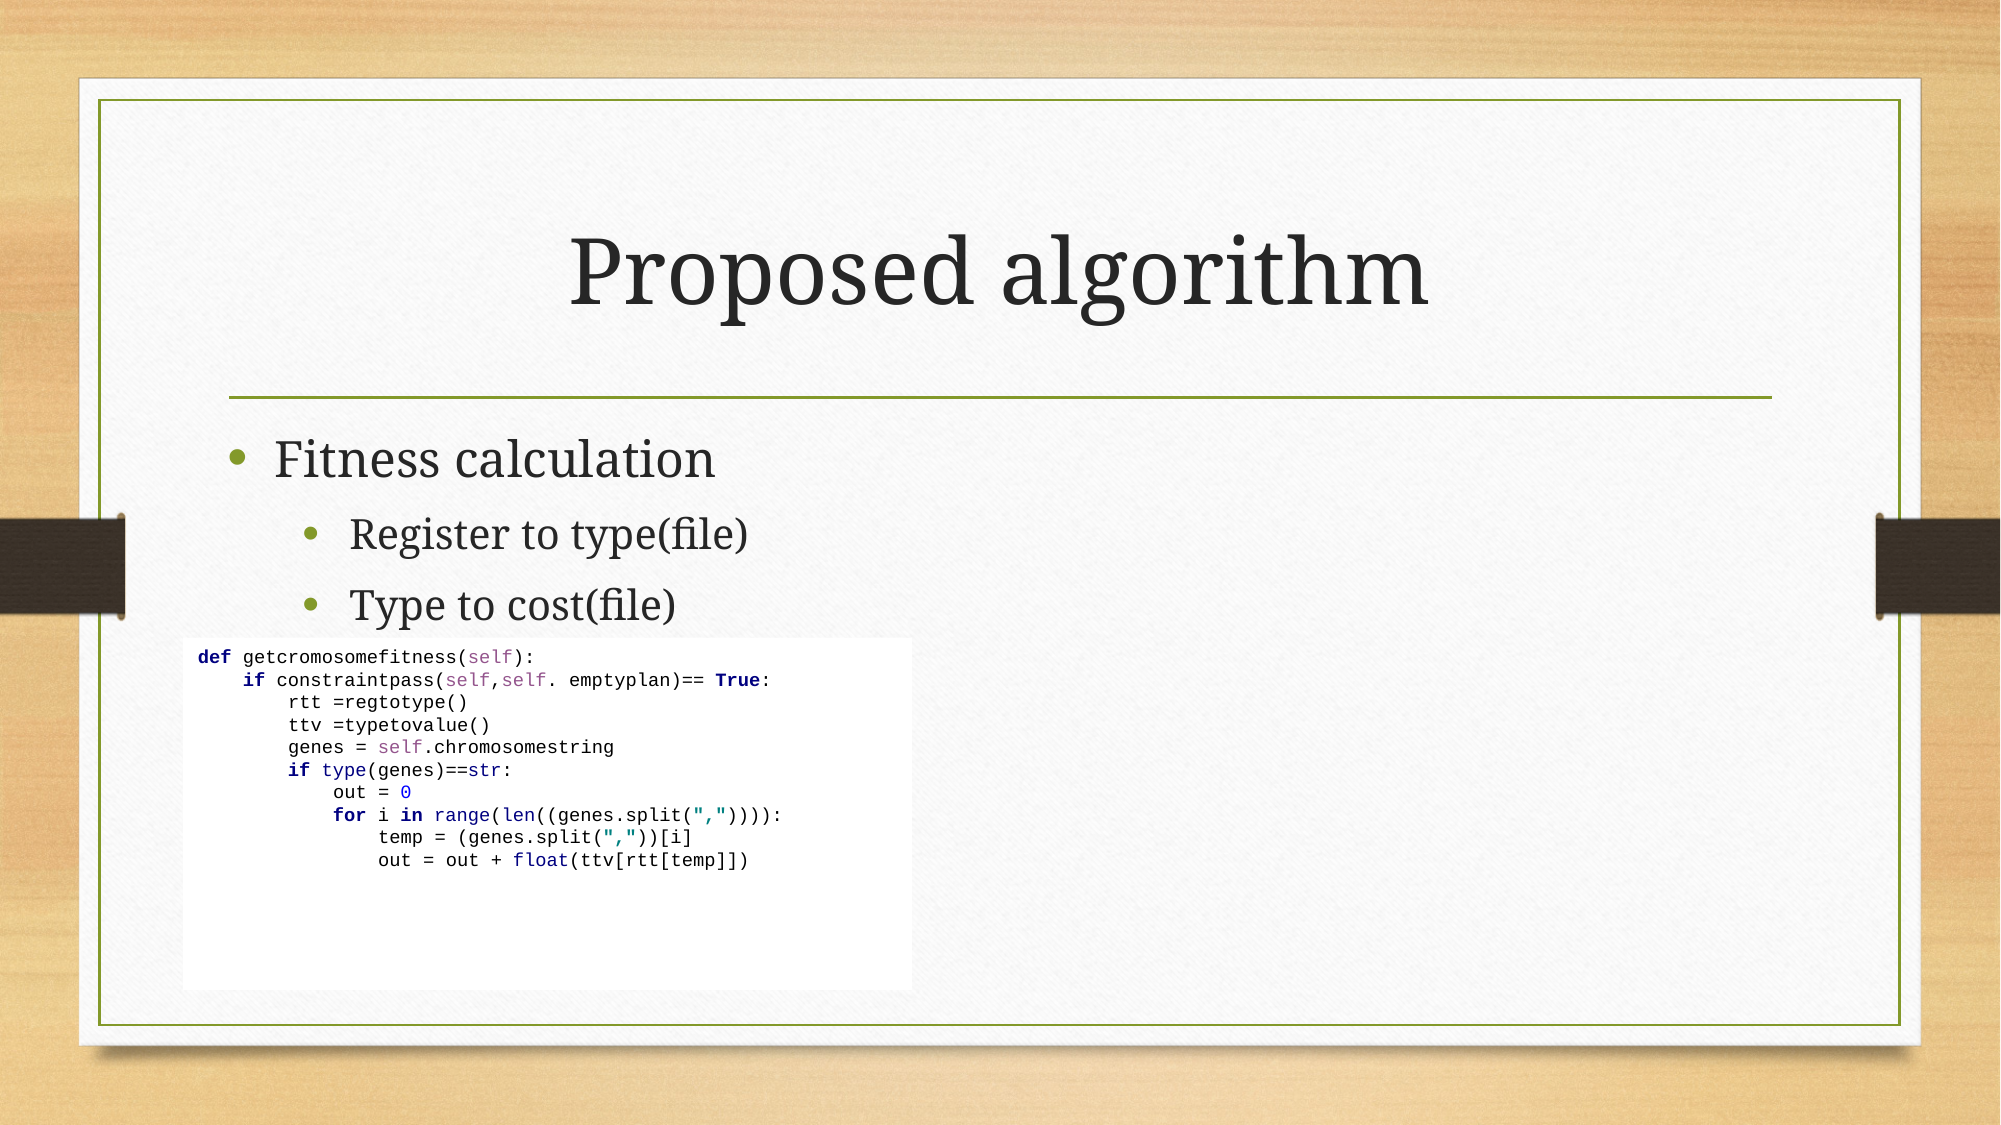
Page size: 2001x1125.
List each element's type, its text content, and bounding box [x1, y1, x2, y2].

text_box def getcromosomefitness(self): if constraintpass(self,self. emptyplan)== True: rtt =regtotype() ttv =typetovalue() genes = self.chromosomestring if type(genes)==str: out = 0 for i in range(len((genes.split(",")))): temp = (genes.split(","))[i] out = out + float(ttv[rtt[temp]]) [182, 637, 912, 990]
list Fitness calculation Register to type(file) Type to cost(file) [212, 419, 1788, 964]
picture [0, 0, 2001, 1125]
title Proposed algorithm [212, 161, 1788, 375]
